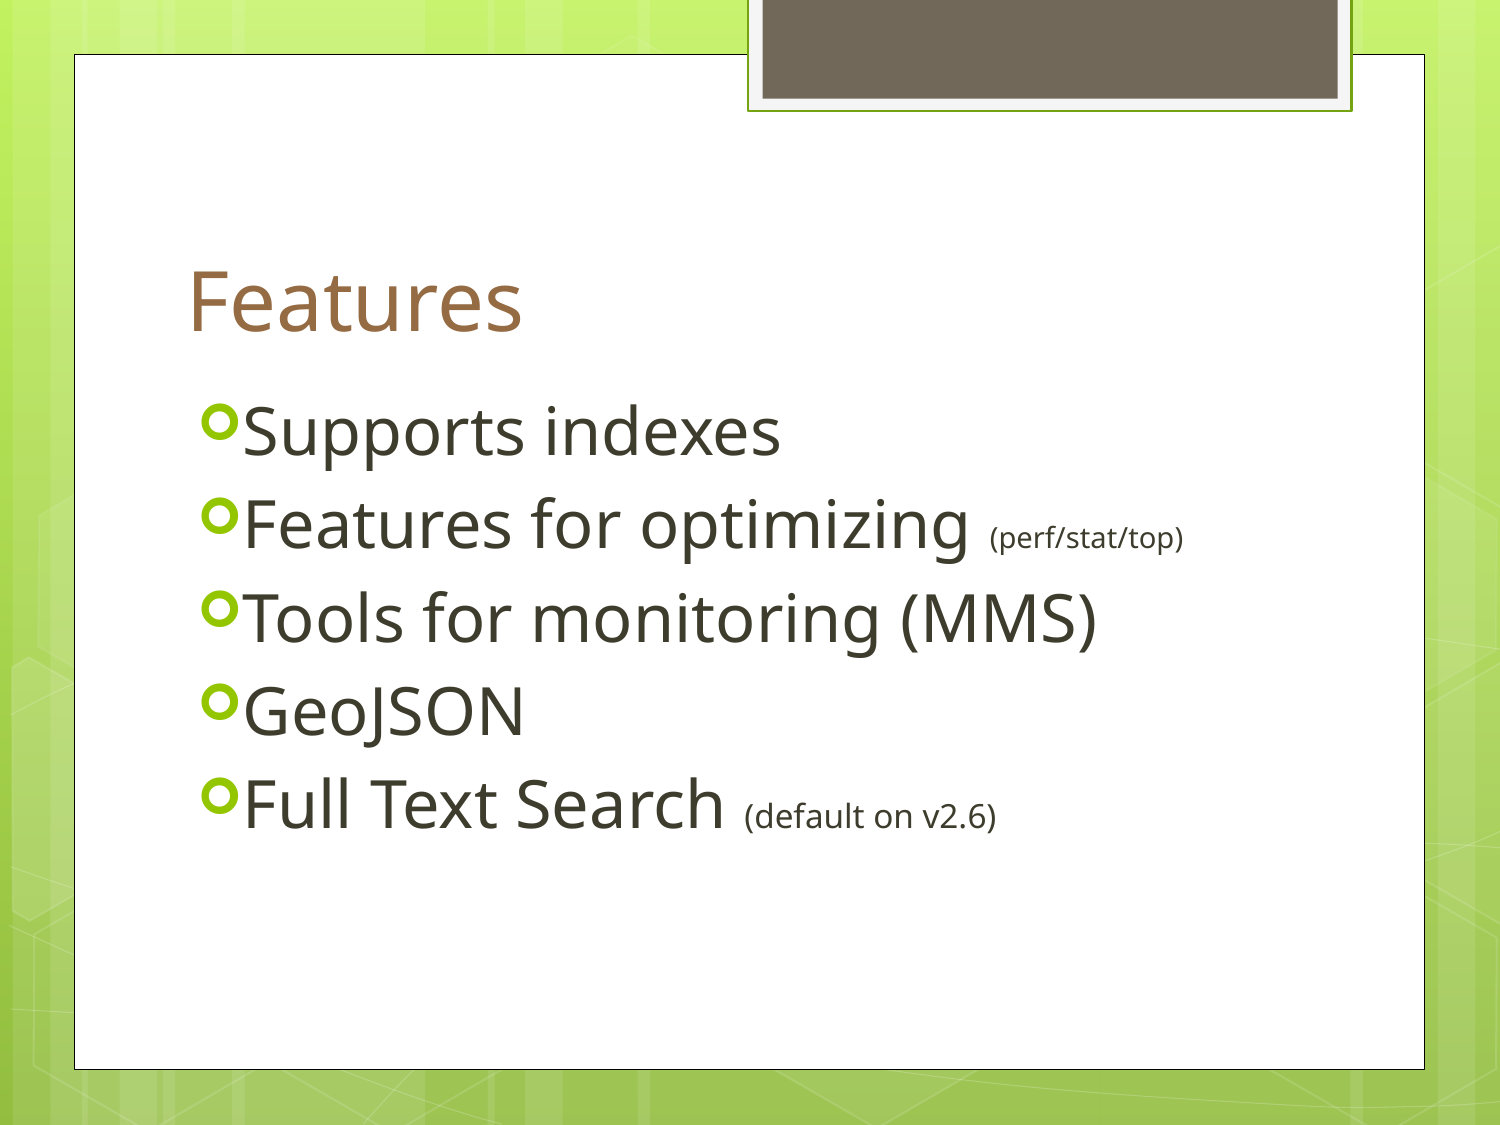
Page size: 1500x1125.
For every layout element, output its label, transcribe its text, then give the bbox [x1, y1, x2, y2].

title Features [171, 168, 1324, 357]
list Supports indexes Features for optimizing (perf/stat/top) Tools for monitoring (MMS) GeoJSON Full Text Search (default on v2.6) [171, 381, 1283, 957]
